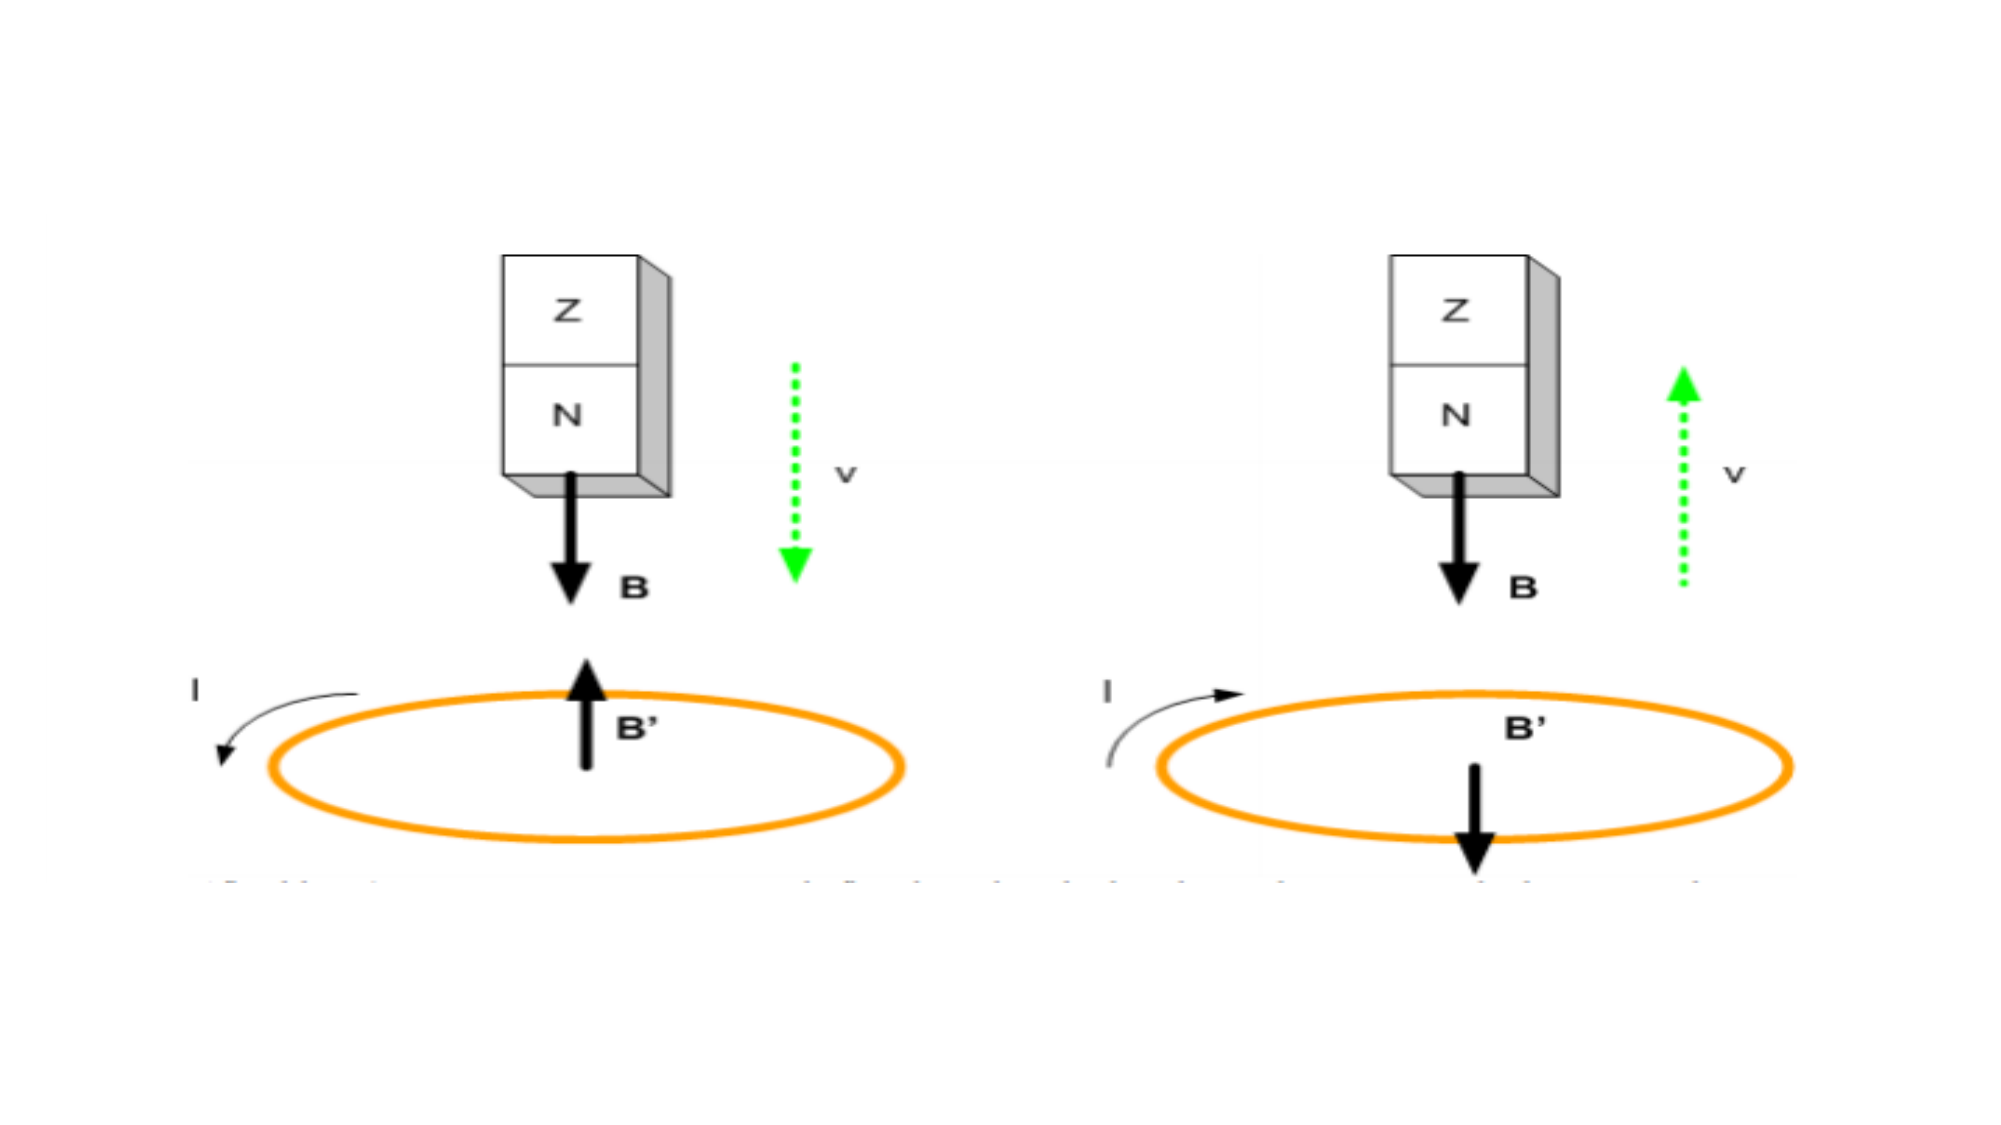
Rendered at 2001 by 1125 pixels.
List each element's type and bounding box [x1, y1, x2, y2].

picture [45, 214, 1922, 883]
